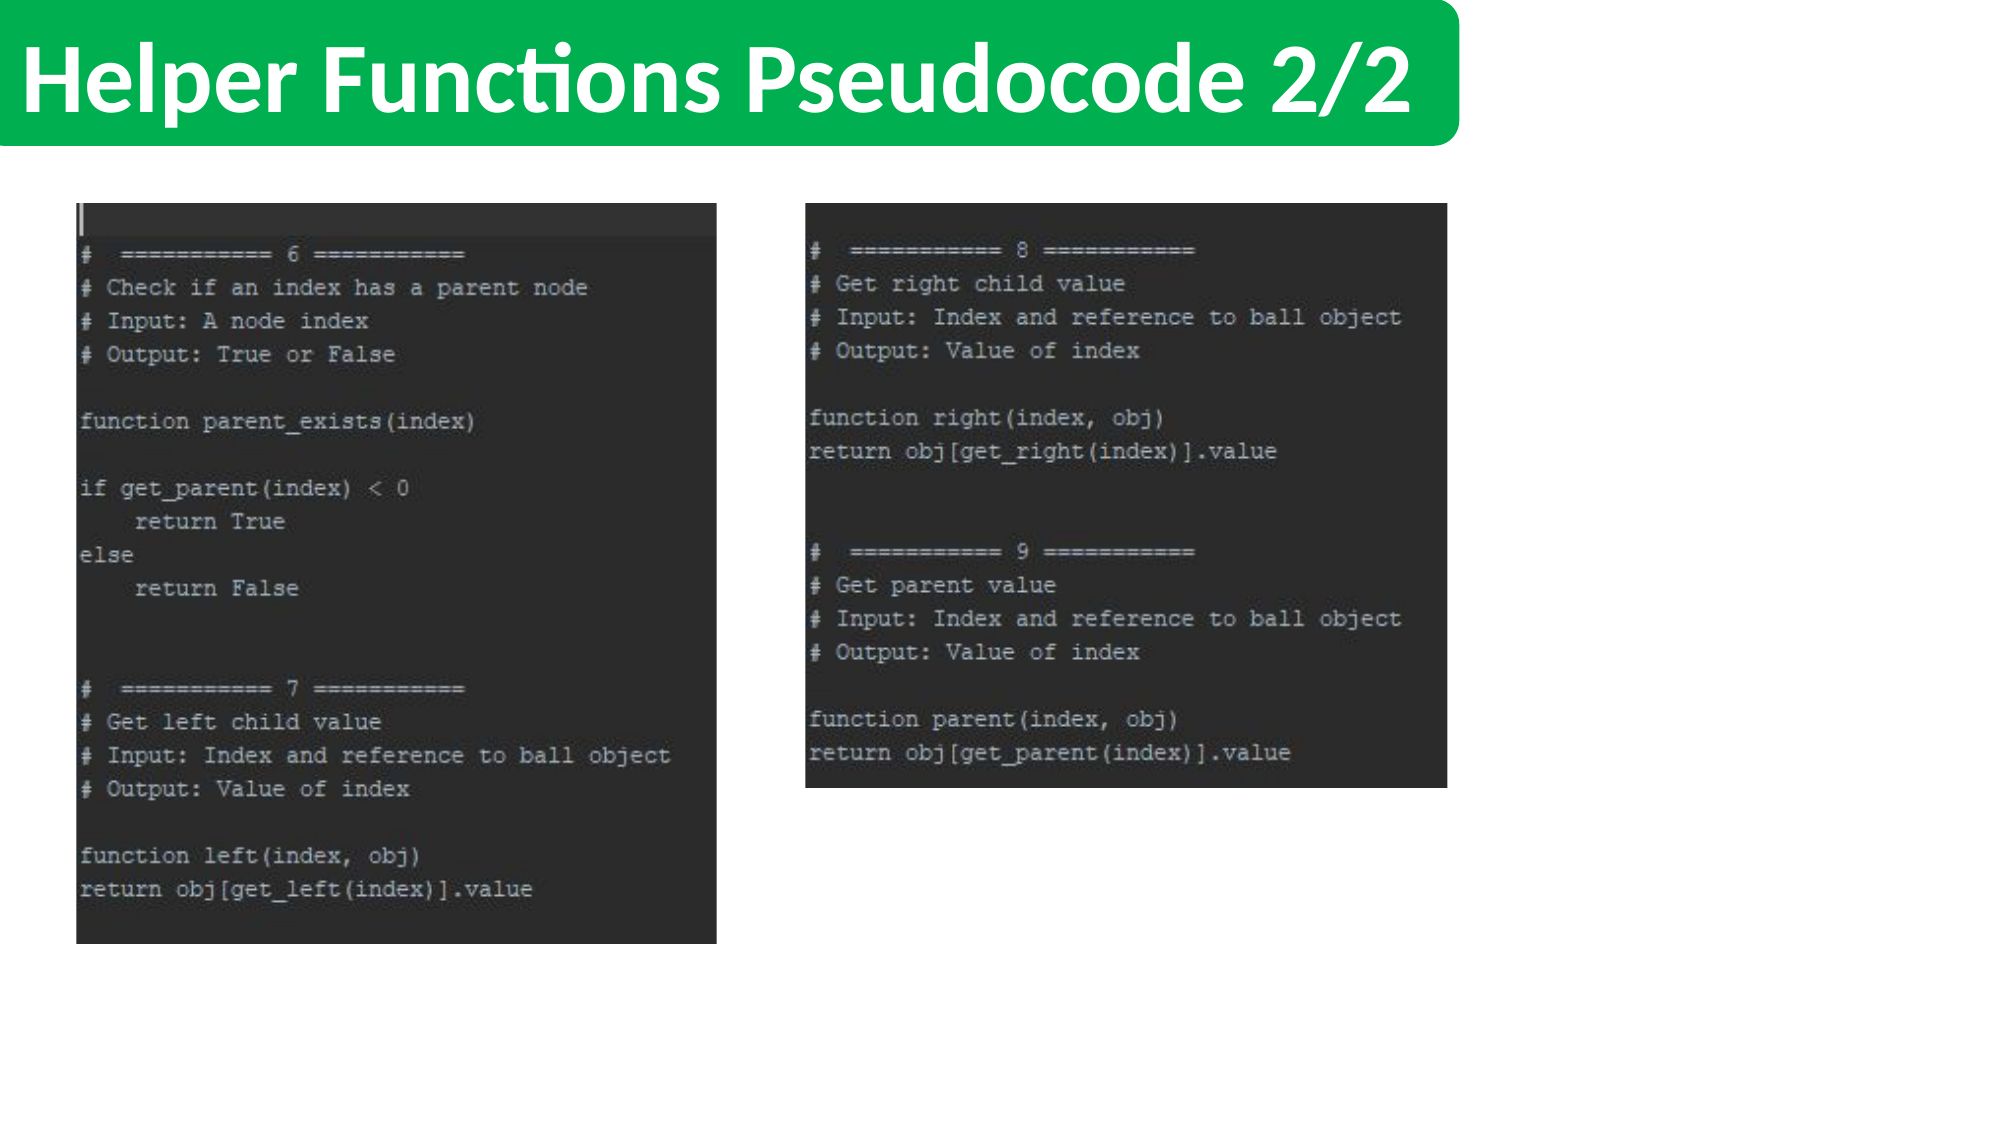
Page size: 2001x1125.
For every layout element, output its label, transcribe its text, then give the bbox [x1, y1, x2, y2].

picture [805, 203, 1448, 795]
text_box Helper Functions Pseudocode 2/2 [0, 0, 1460, 146]
picture [76, 203, 717, 944]
